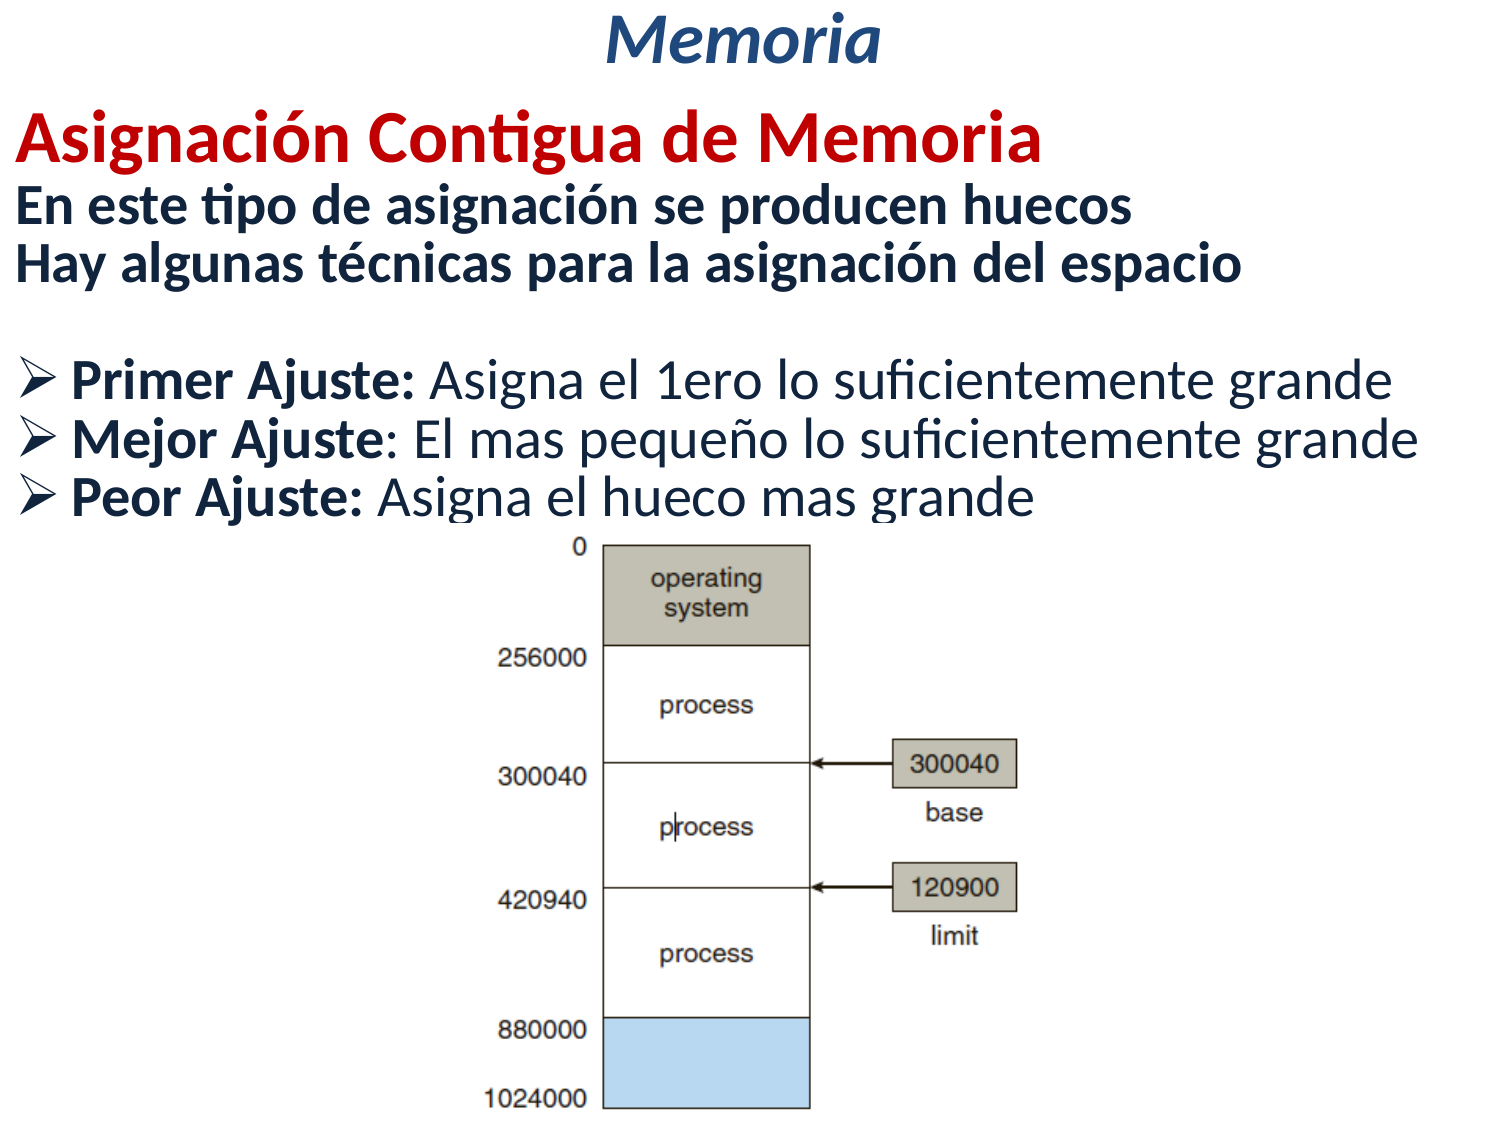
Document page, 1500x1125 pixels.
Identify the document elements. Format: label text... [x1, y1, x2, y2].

title Memoria [5, 1, 1483, 90]
list Asignación Contigua de Memoria En este tipo de asignación se producen huecos Hay algunas técnicas para la asignación del espacio Primer Ajuste: Asigna el 1ero lo suficientemente grande Mejor Ajuste: El mas pequeño lo suficientemente grande Peor Ajuste: Asigna el hueco mas grande [0, 90, 1500, 1125]
picture [403, 522, 1088, 1125]
